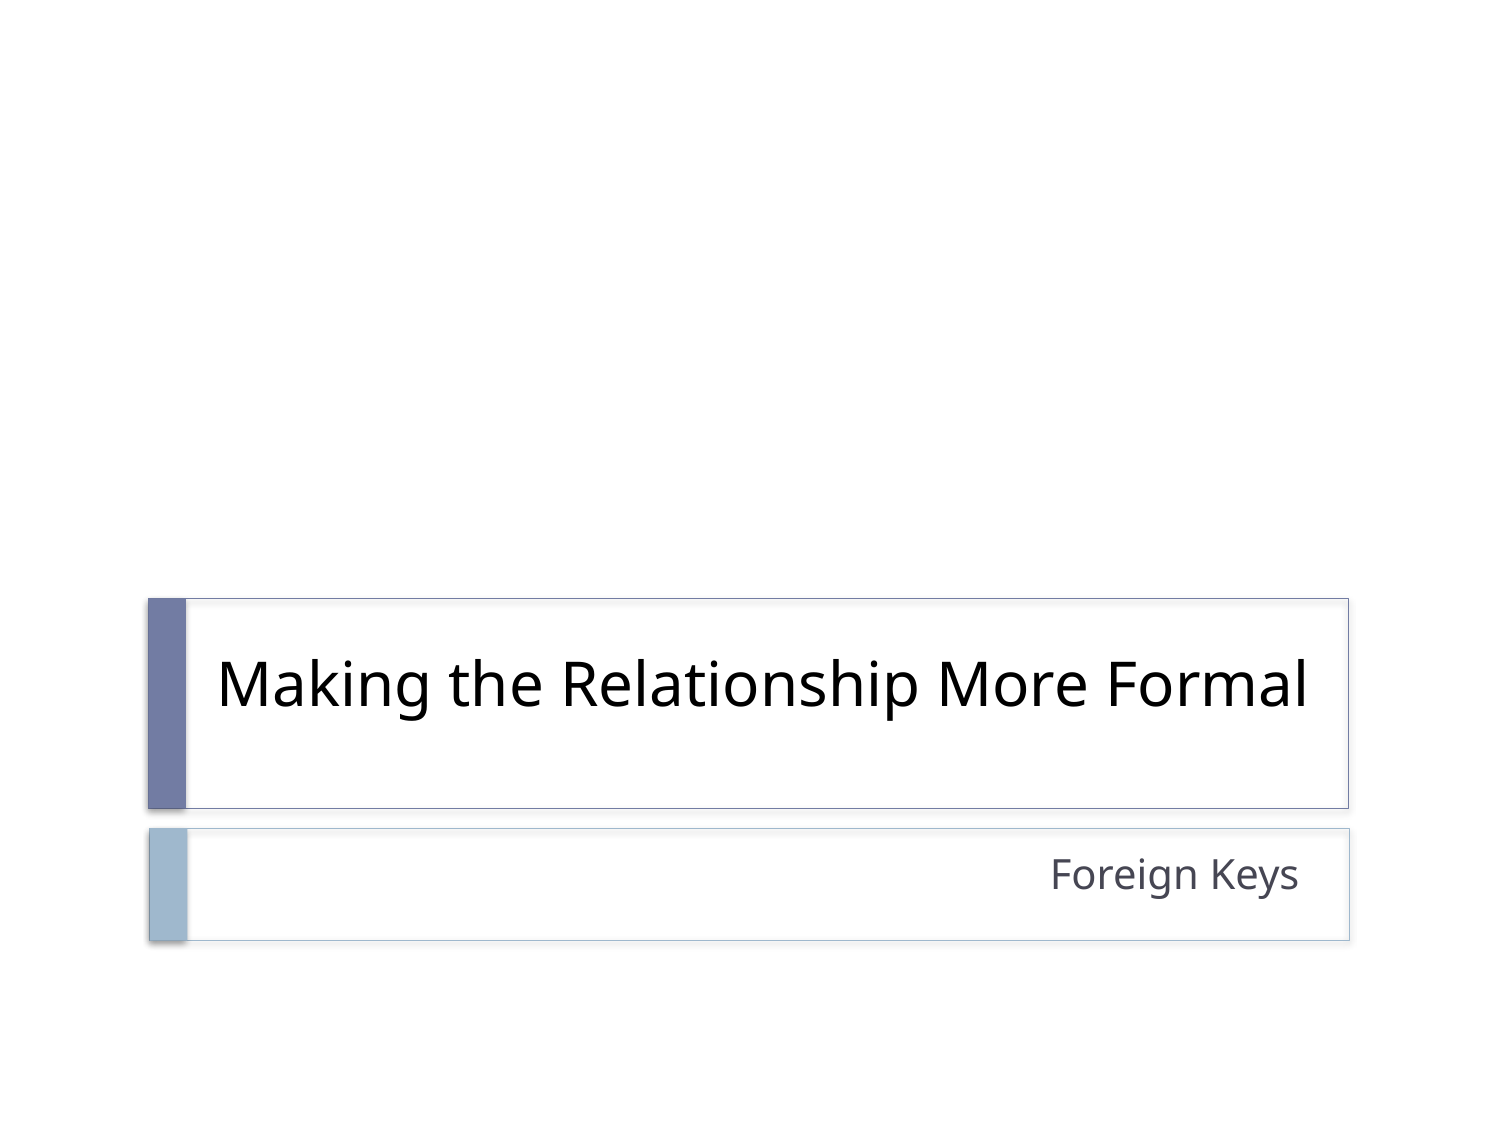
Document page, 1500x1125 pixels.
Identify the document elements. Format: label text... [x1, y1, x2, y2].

title Making the Relationship More Formal [200, 637, 1325, 800]
subtitle Foreign Keys [200, 840, 1325, 929]
